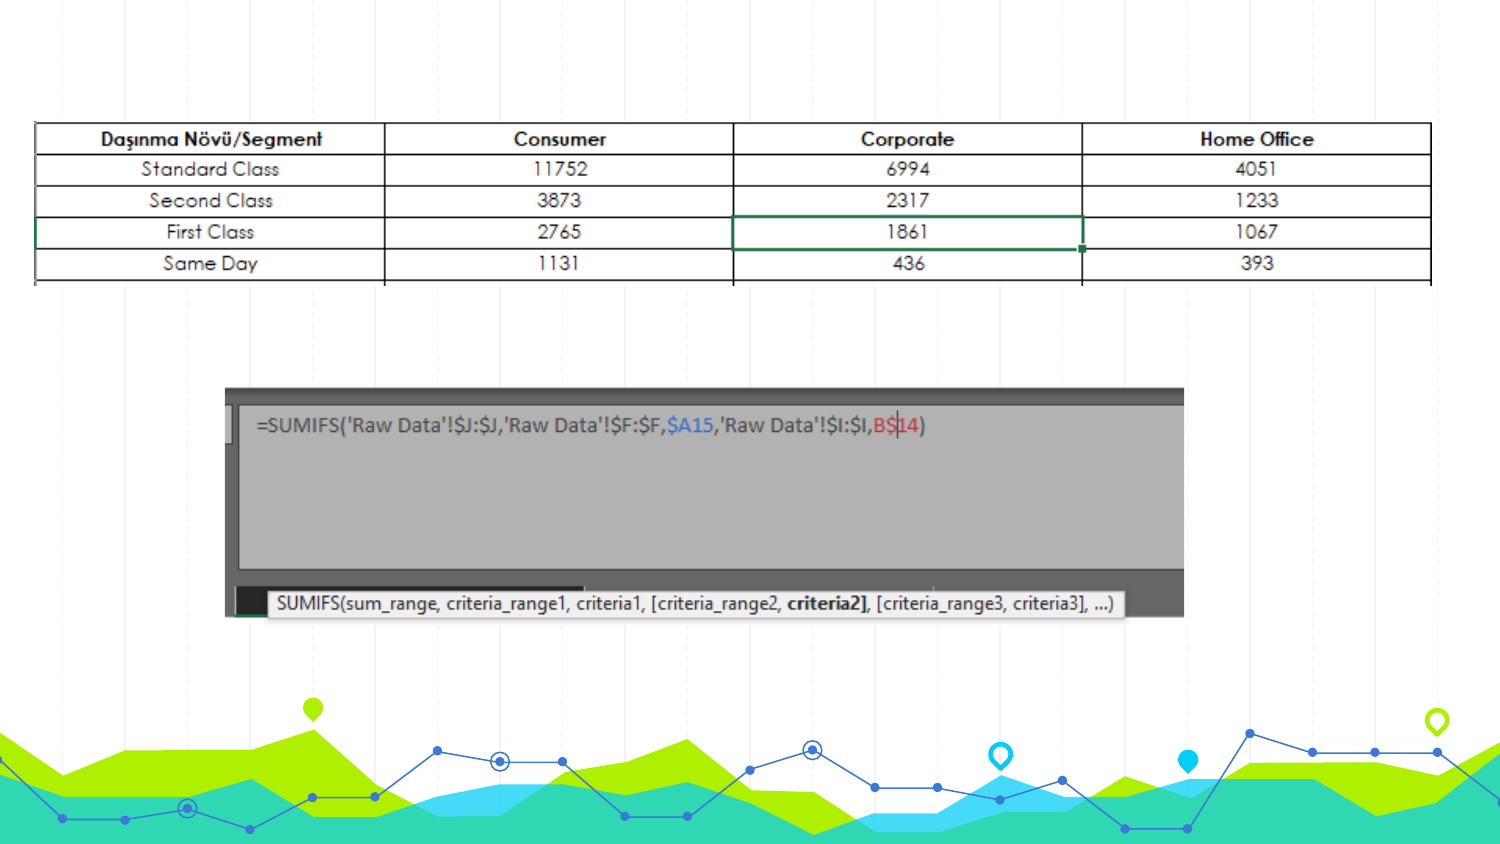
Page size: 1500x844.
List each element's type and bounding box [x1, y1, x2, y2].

picture [224, 387, 1185, 626]
picture [34, 121, 1432, 286]
